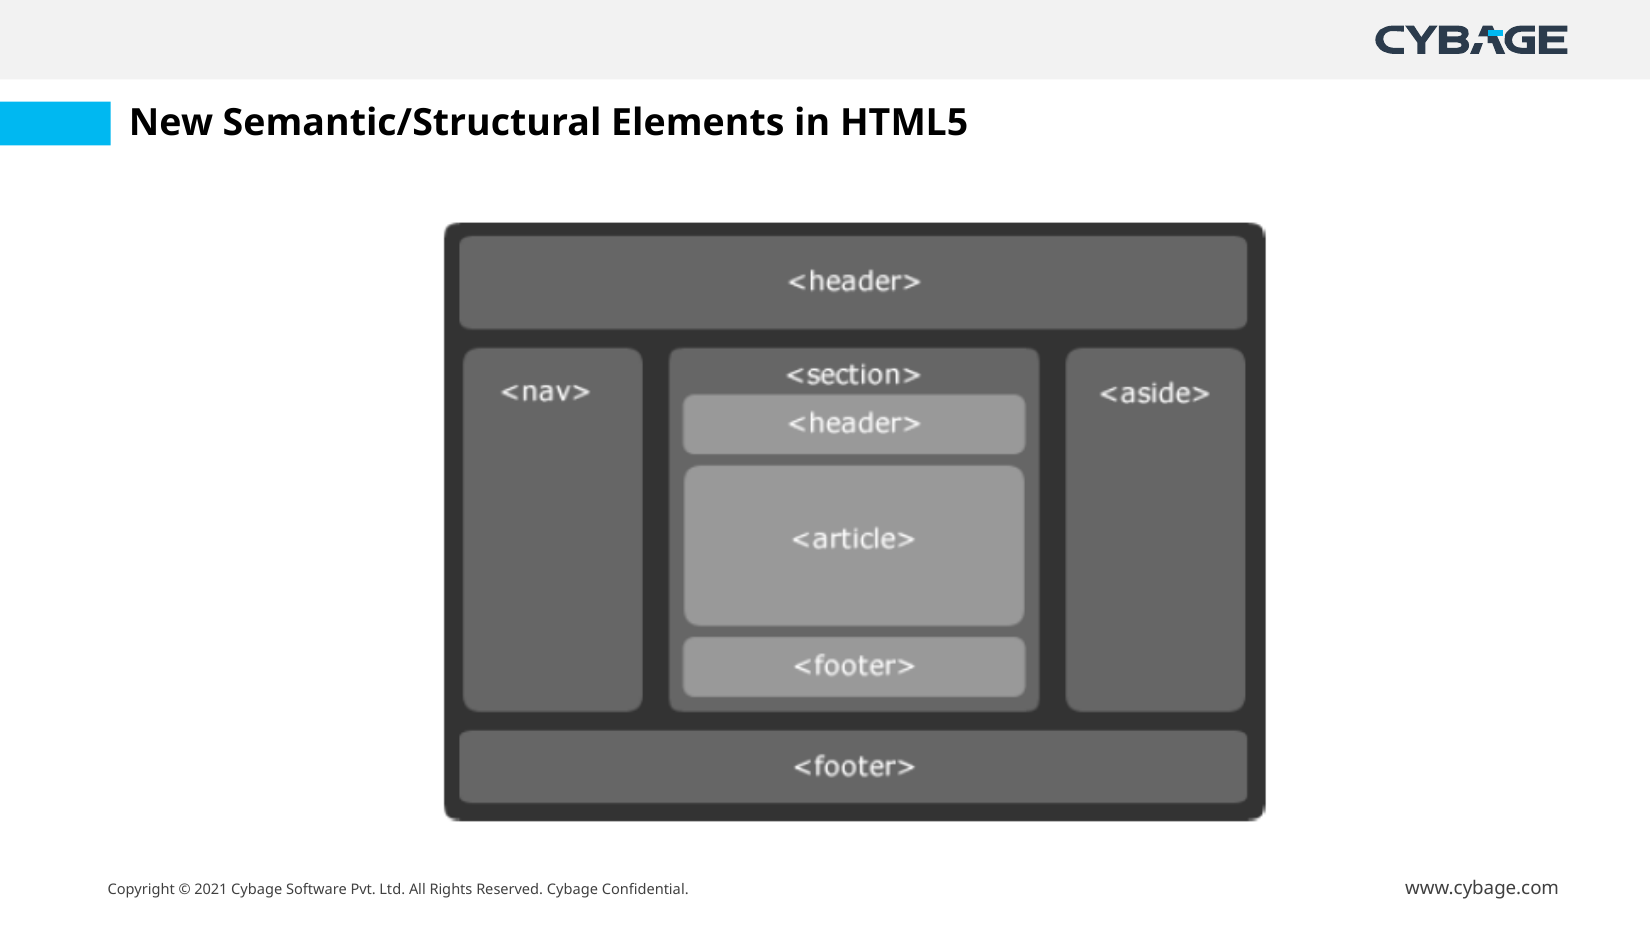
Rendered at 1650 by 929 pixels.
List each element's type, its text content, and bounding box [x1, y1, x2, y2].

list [419, 217, 1301, 840]
title New Semantic/Structural Elements in HTML5 [112, 89, 1598, 171]
